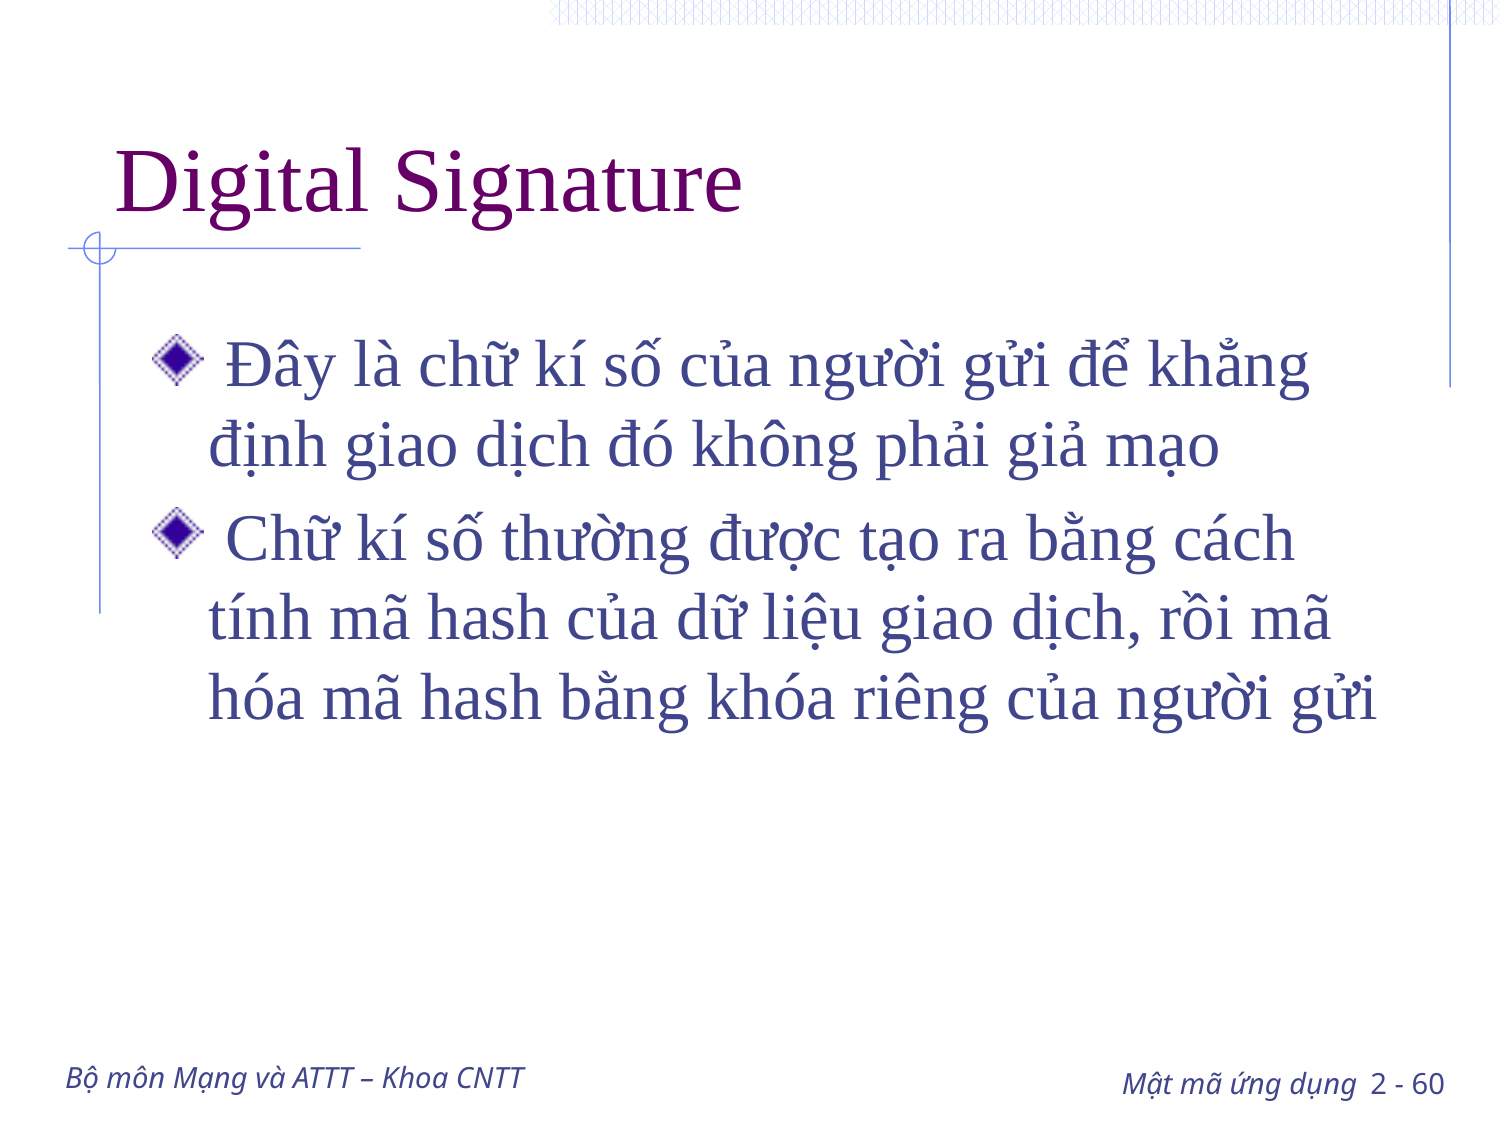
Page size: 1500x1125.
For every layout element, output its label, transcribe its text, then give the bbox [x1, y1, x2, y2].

picture [152, 334, 204, 386]
list Đây là chữ kí số của người gửi để khẳng định giao dịch đó không phải giả mạo Chữ kí số thường được tạo ra bằng cách tính mã hash của dữ liệu giao dịch, rồi mã hóa mã hash bằng khóa riêng của người gửi [137, 312, 1413, 988]
picture [152, 507, 204, 559]
slide_number Bộ môn Mạng và ATTT – Khoa CNTT [50, 1027, 638, 1103]
title Digital Signature [99, 50, 1375, 238]
